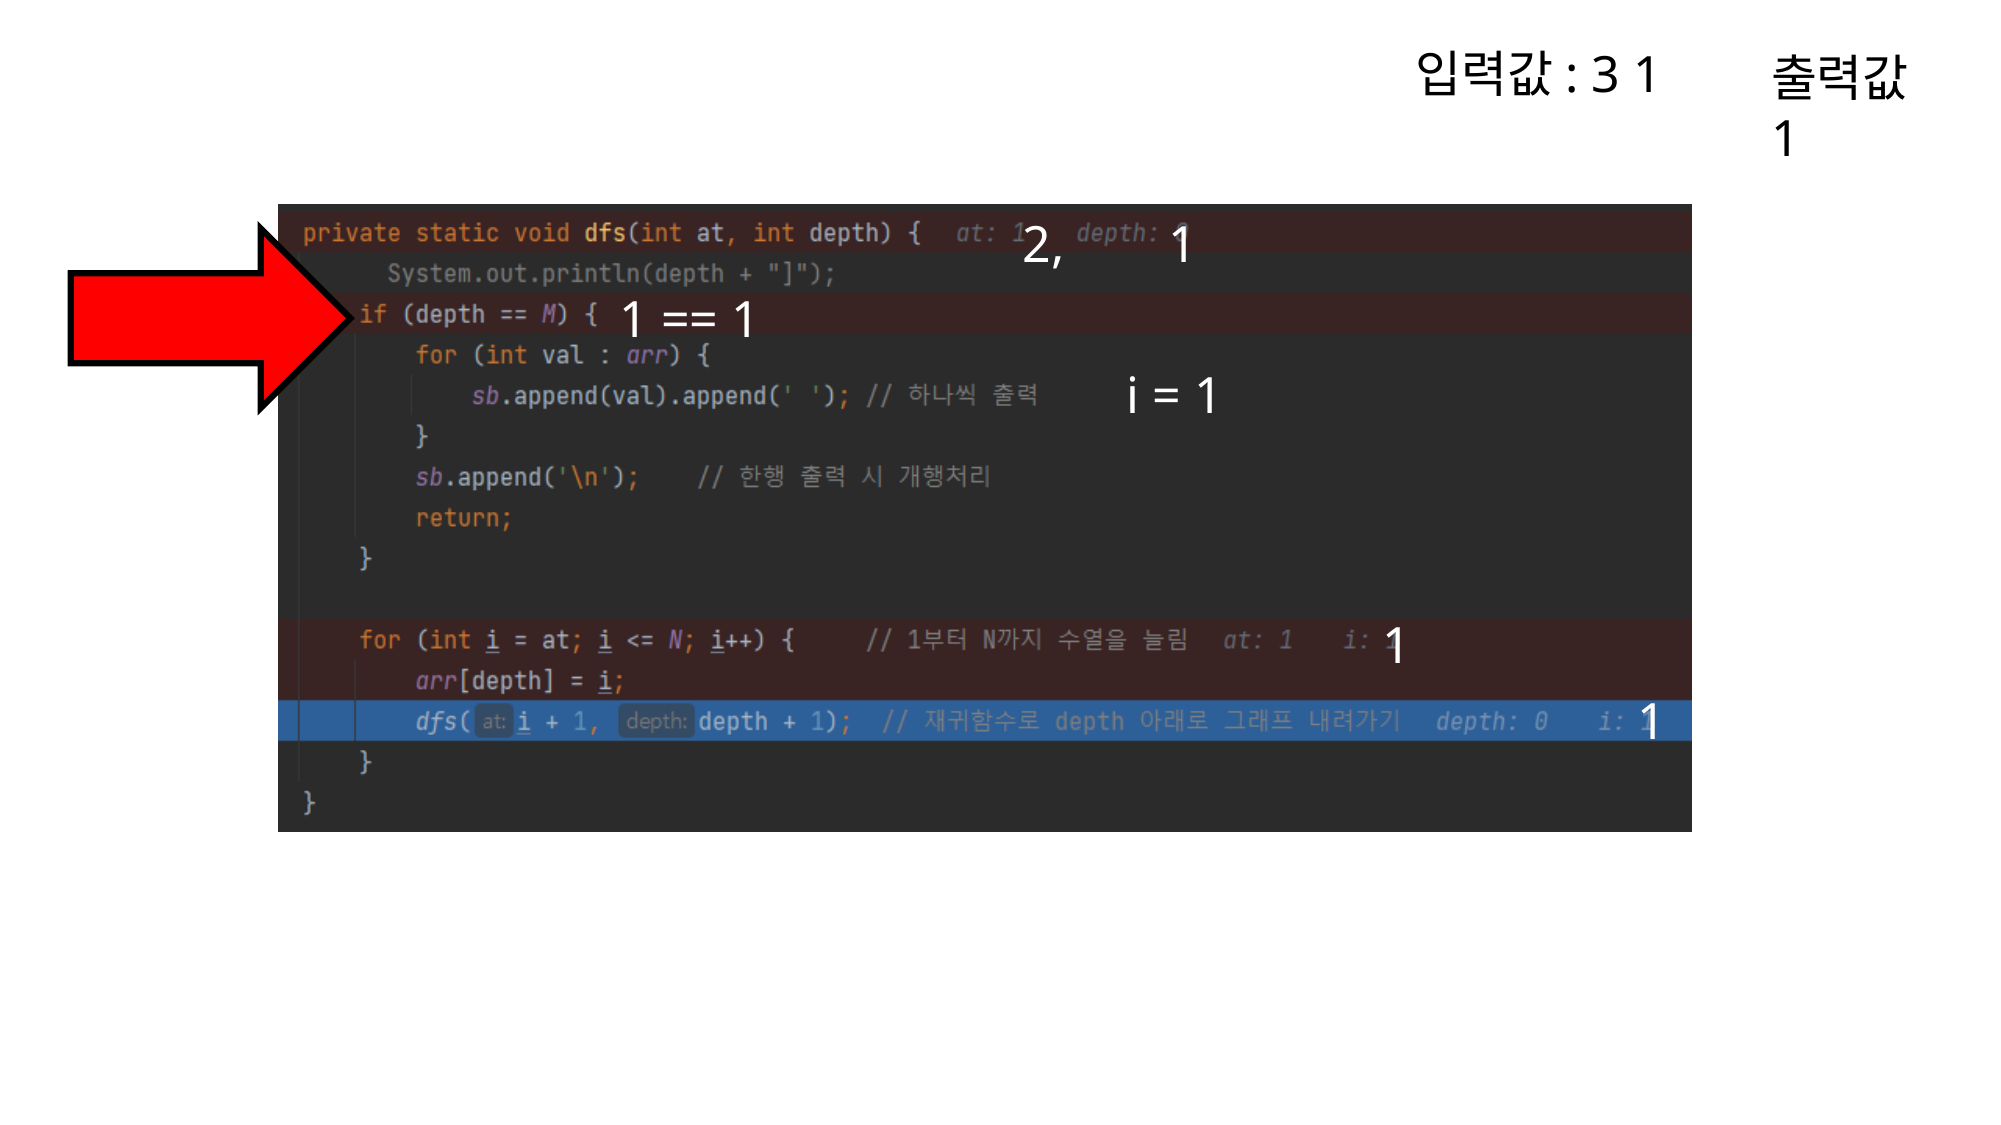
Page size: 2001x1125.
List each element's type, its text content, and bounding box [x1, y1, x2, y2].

picture [278, 204, 1692, 832]
text_box [69, 225, 278, 411]
text_box 입력값: 3 1 [1400, 35, 1677, 111]
text_box 출력값 1 [1756, 39, 1924, 175]
